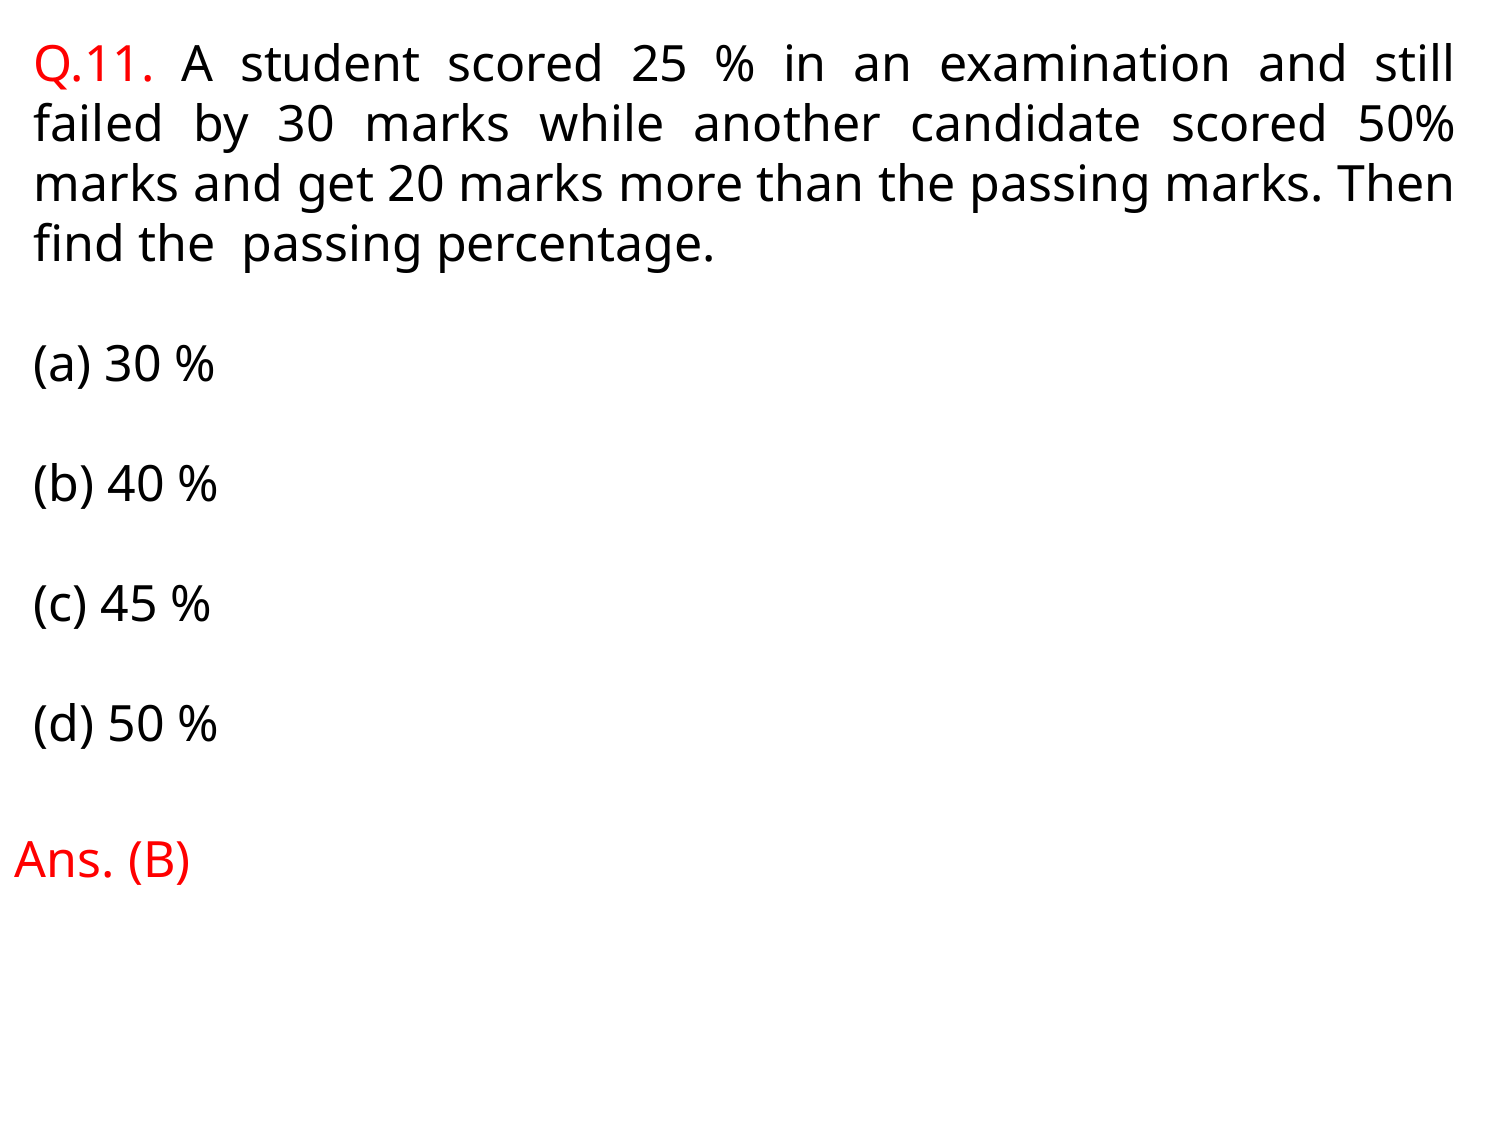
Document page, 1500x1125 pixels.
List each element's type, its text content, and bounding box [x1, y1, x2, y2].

text_box Q.11. A student scored 25 % in an examination and still failed by 30 marks while another candidate scored 50% marks and get 20 marks more than the passing marks. Then find the passing percentage. 30 % 40 % 45 % 50 % [19, 23, 1472, 759]
text_box Ans. (B) [0, 819, 347, 895]
